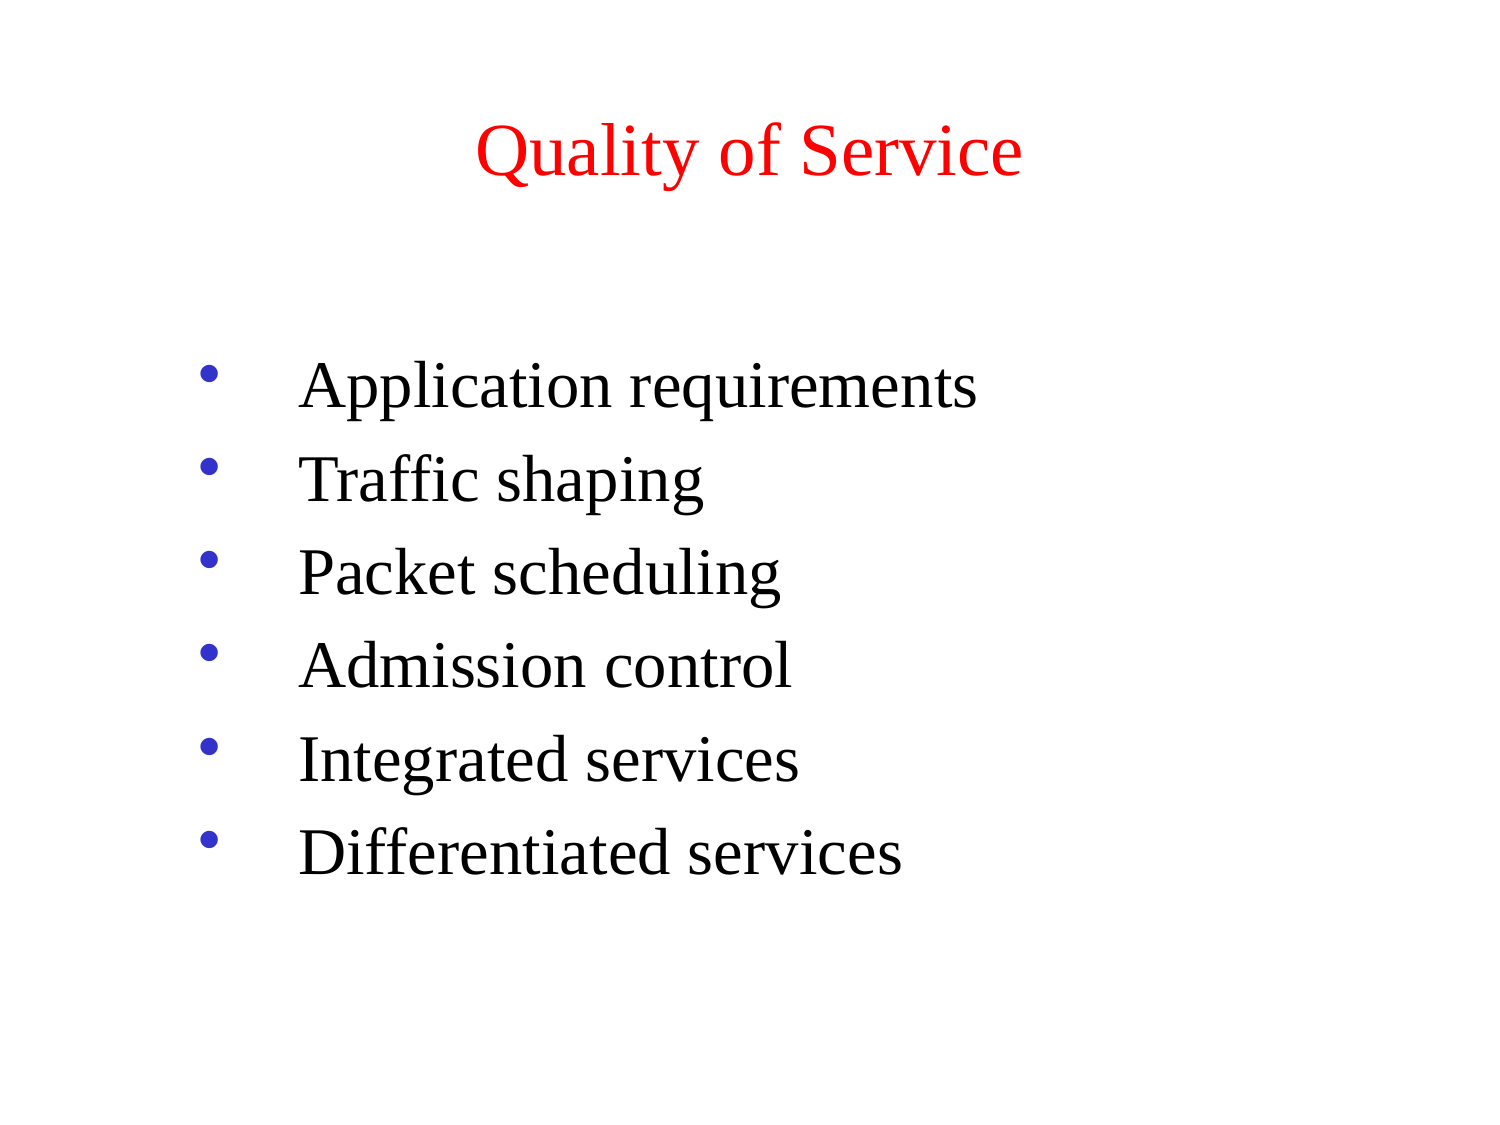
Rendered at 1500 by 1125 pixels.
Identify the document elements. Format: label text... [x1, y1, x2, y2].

list Application requirements Traffic shaping Packet scheduling Admission control Integrated services Differentiated services [183, 333, 1500, 1075]
title Quality of Service [0, 51, 1500, 239]
